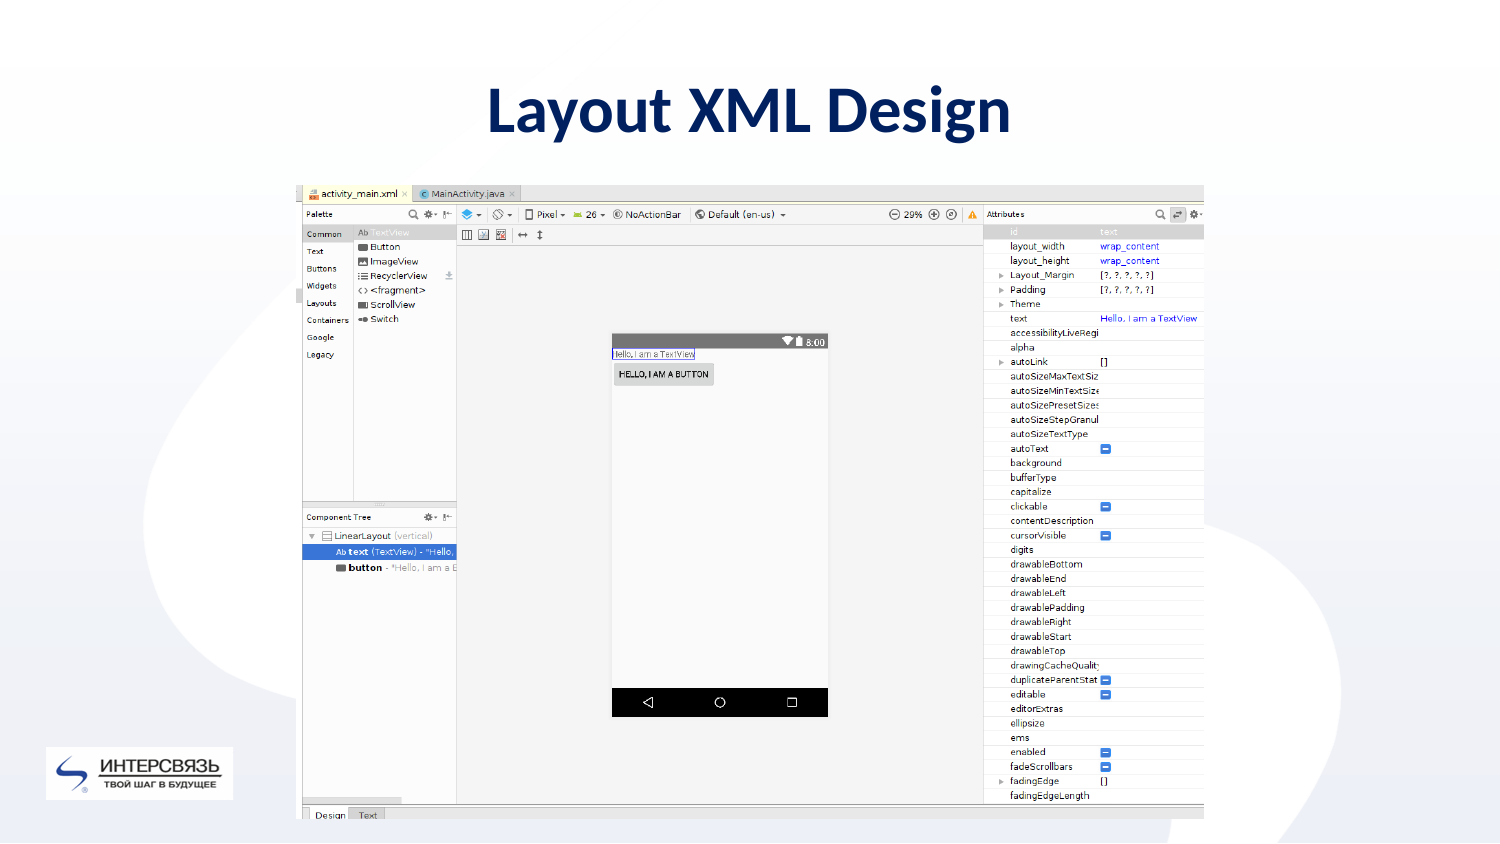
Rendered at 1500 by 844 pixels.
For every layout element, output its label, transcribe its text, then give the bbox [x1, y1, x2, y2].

picture [0, 0, 1500, 844]
text_box Layout XML Design [28, 39, 1472, 161]
